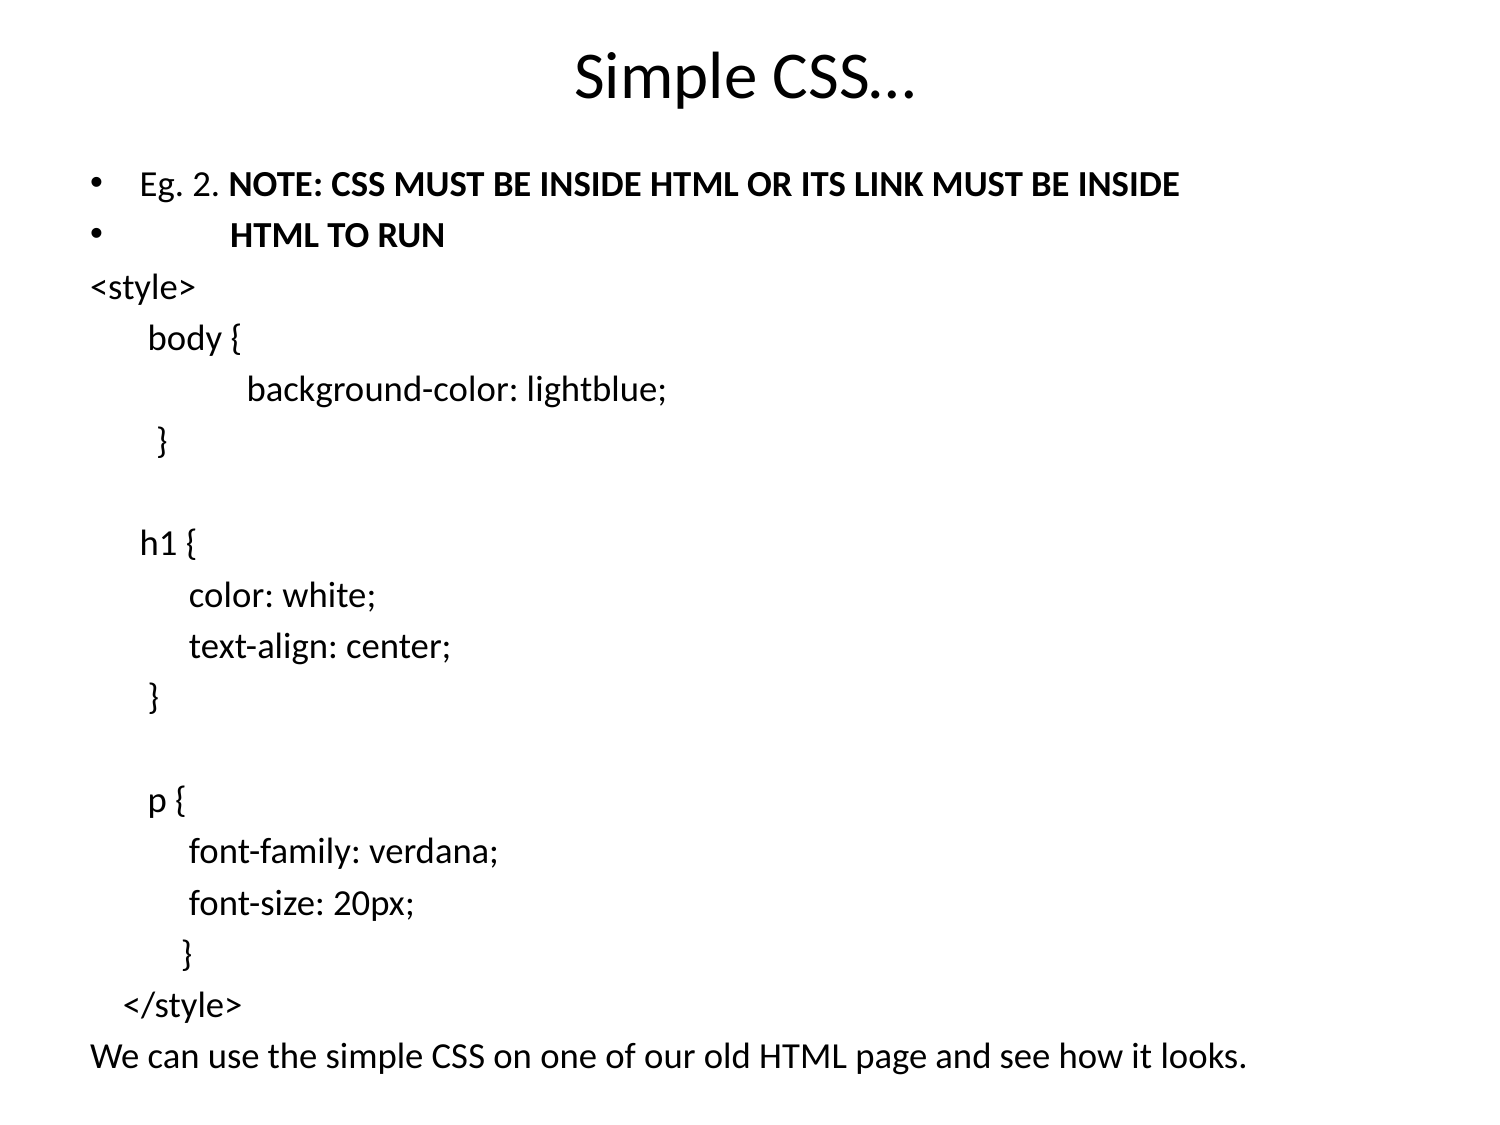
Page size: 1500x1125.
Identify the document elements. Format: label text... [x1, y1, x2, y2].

list Eg. 2. NOTE: CSS MUST BE INSIDE HTML OR ITS LINK MUST BE INSIDE HTML TO RUN <style> body { background-color: lightblue; } h1 { color: white; text-align: center; } p { font-family: verdana; font-size: 20px; } </style> We can use the simple CSS on one of our old HTML page and see how it looks. [75, 152, 1425, 1090]
title Simple CSS… [70, 23, 1421, 119]
